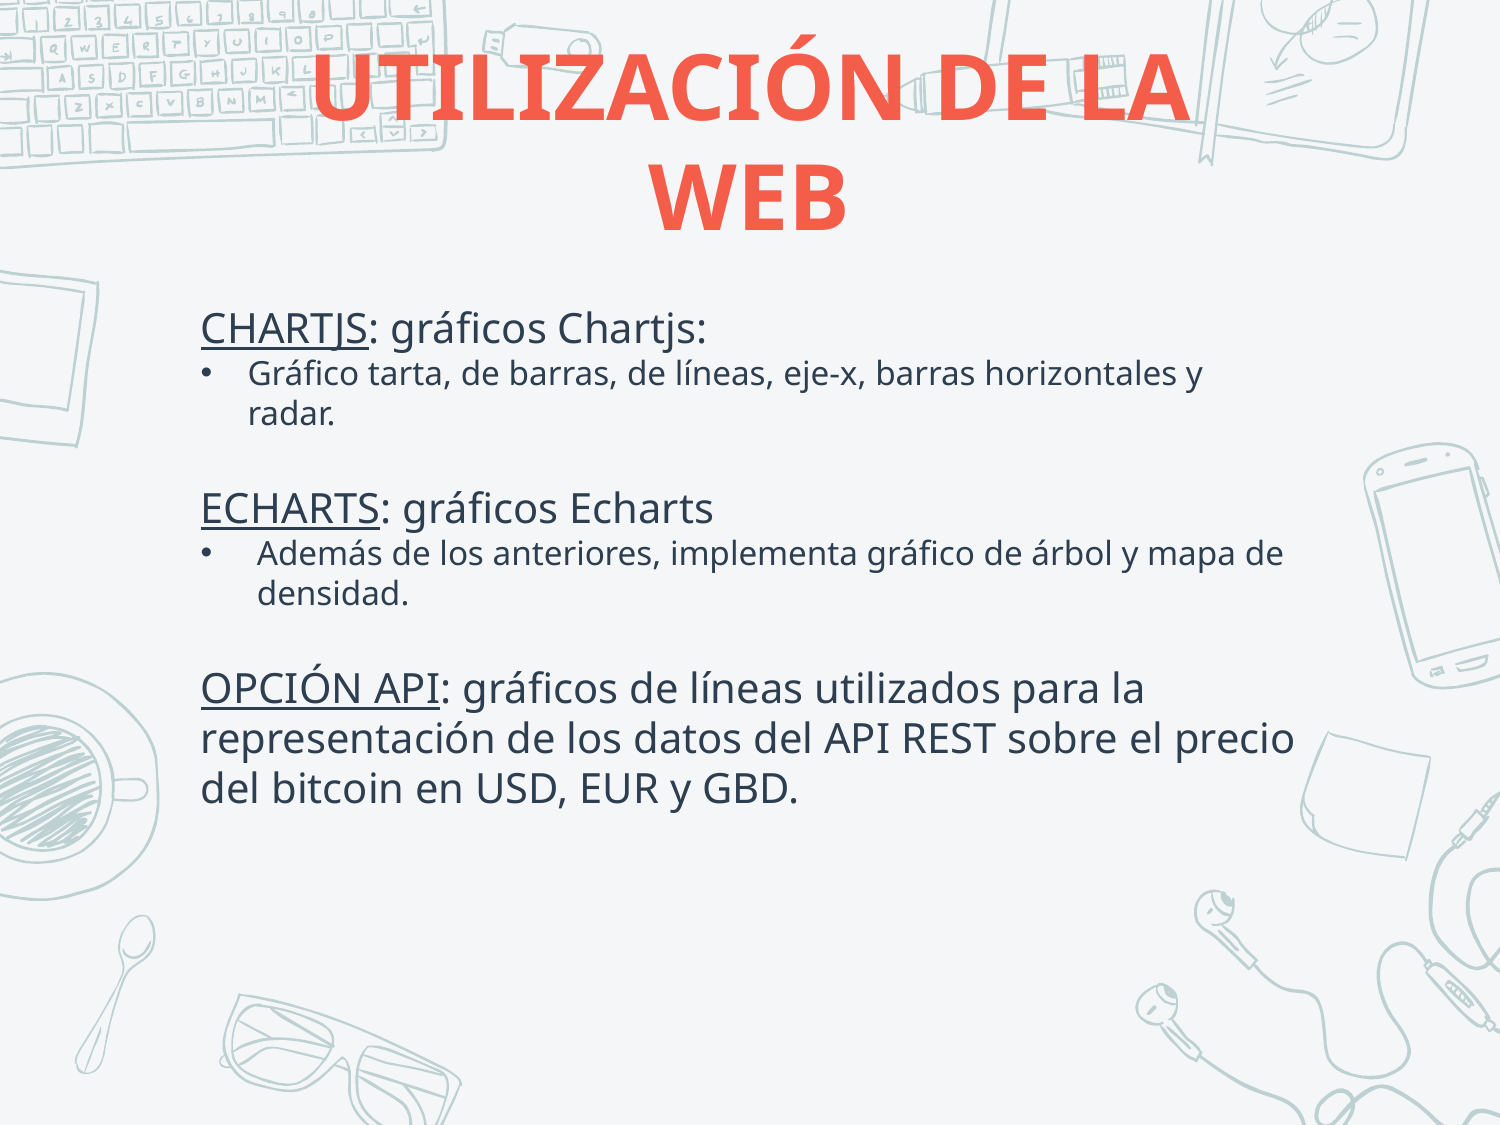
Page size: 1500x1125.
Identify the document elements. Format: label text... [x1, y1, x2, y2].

list CHARTJS: gráficos Chartjs: Gráfico tarta, de barras, de líneas, eje-x, barras horizontales y radar. ECHARTS: gráficos Echarts Además de los anteriores, implementa gráfico de árbol y mapa de densidad. OPCIÓN API: gráficos de líneas utilizados para la representación de los datos del API REST sobre el precio del bitcoin en USD, EUR y GBD. [185, 287, 1315, 1053]
title UTILIZACIÓN DE LA WEB [185, 136, 1315, 264]
